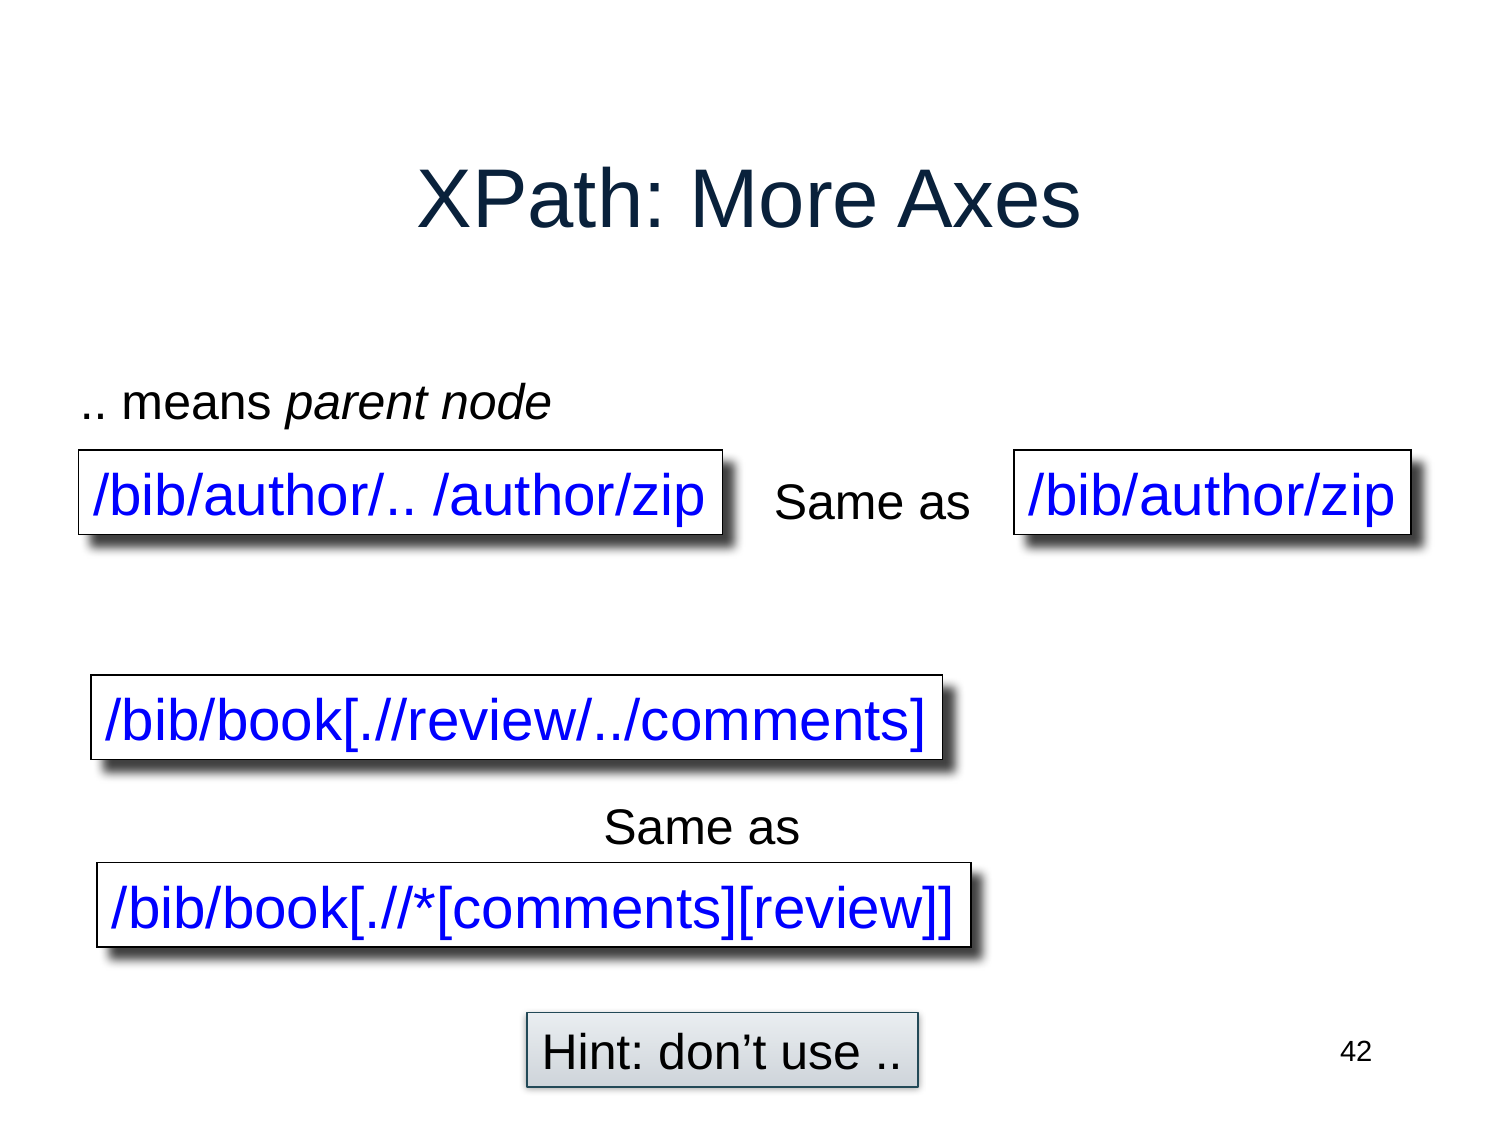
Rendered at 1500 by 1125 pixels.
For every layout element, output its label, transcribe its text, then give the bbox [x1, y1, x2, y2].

text_box Hint: don’t use .. [526, 1012, 919, 1088]
text_box /bib/author/zip [1014, 450, 1412, 535]
text_box Same as [588, 787, 816, 862]
text_box /bib/book[.//*[comments][review]] [97, 862, 972, 948]
text_box /bib/author/.. /author/zip [78, 450, 723, 535]
text_box Same as [759, 462, 987, 538]
text_box /bib/book[.//review/../comments] [91, 675, 943, 760]
list [0, 324, 1276, 1001]
slide_number 42 [1074, 1024, 1388, 1101]
text_box .. means parent node [64, 362, 568, 438]
title XPath: More Axes [112, 99, 1388, 288]
